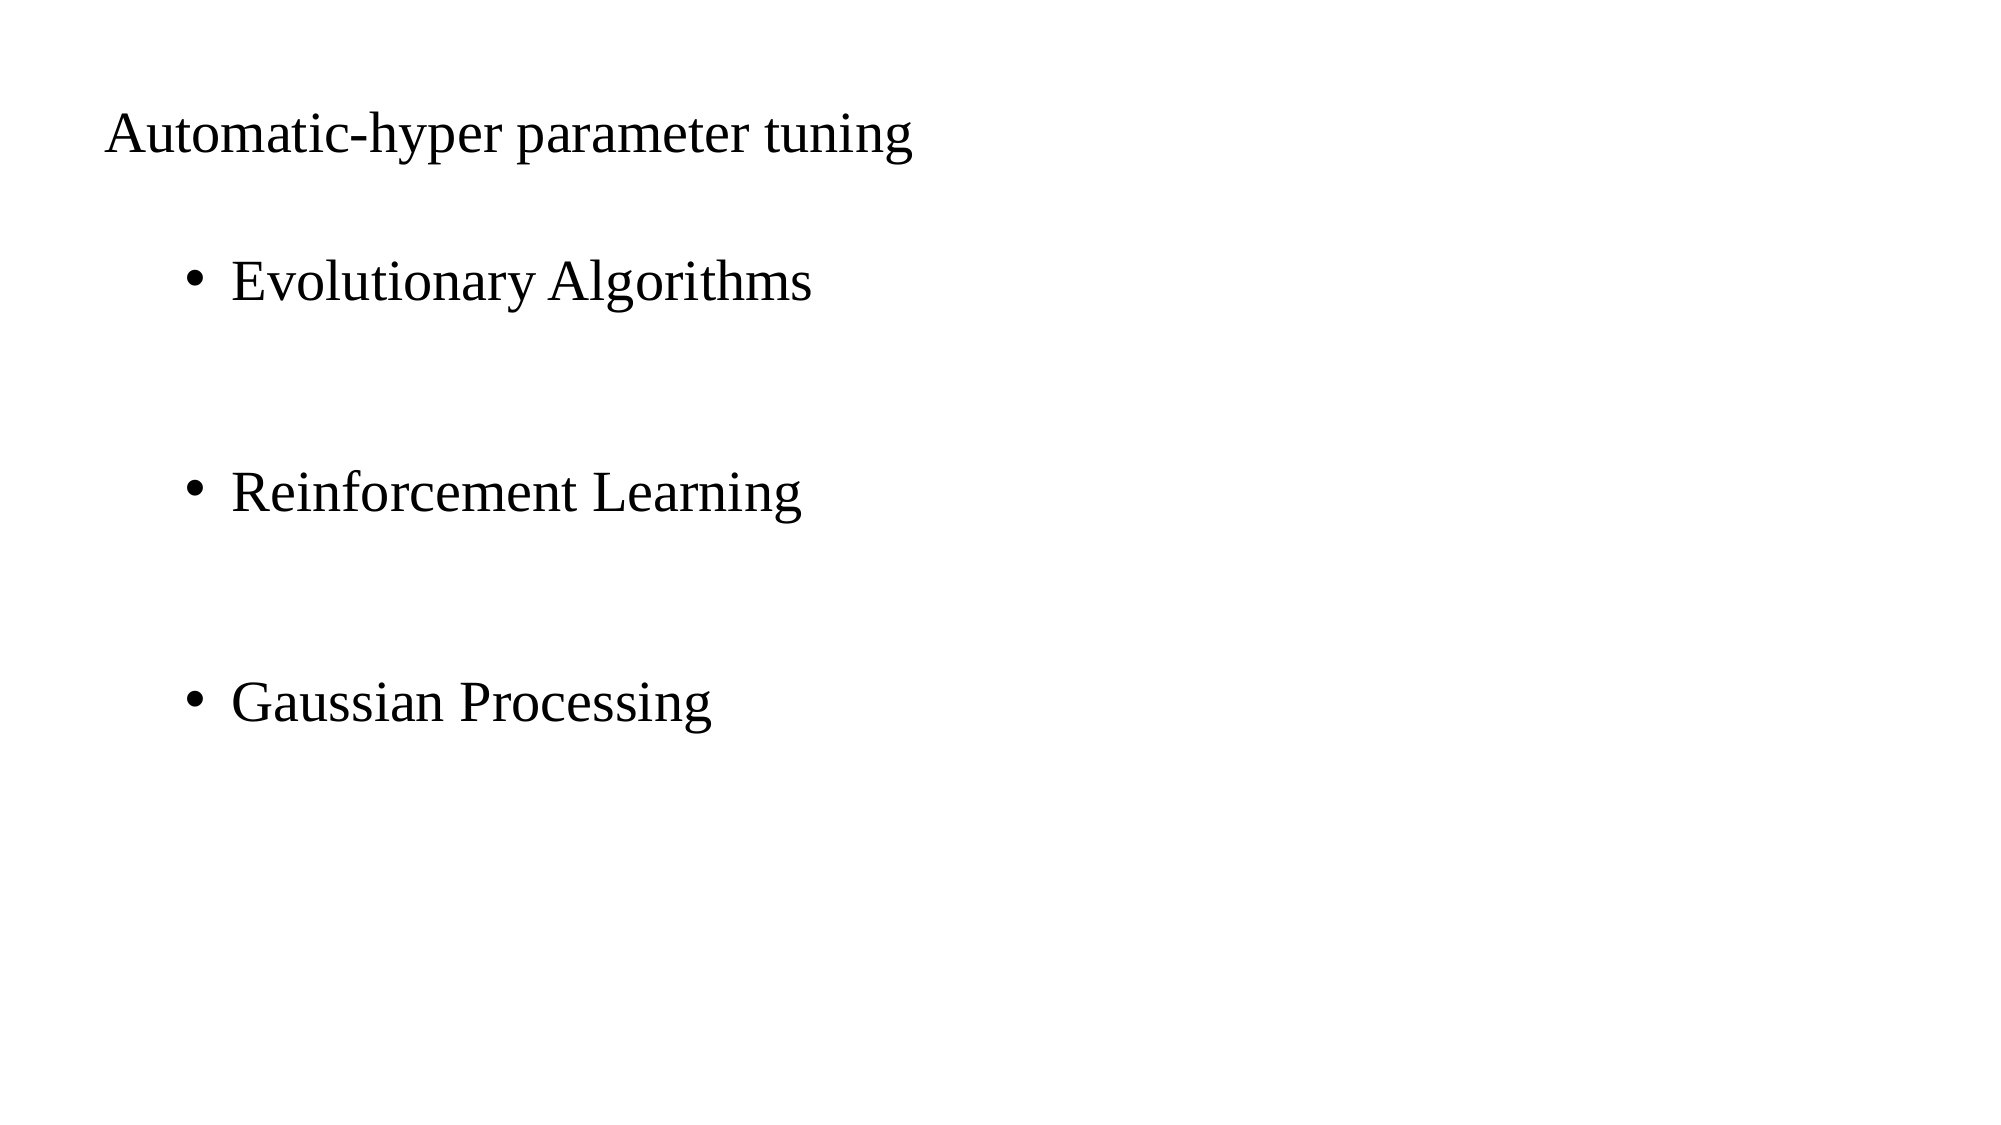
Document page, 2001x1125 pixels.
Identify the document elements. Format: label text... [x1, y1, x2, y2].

text_box Gaussian Processing [170, 656, 1075, 741]
text_box Reinforcement Learning [170, 445, 1075, 531]
text_box Automatic-hyper parameter tuning [89, 86, 994, 172]
text_box Evolutionary Algorithms [170, 234, 1075, 320]
